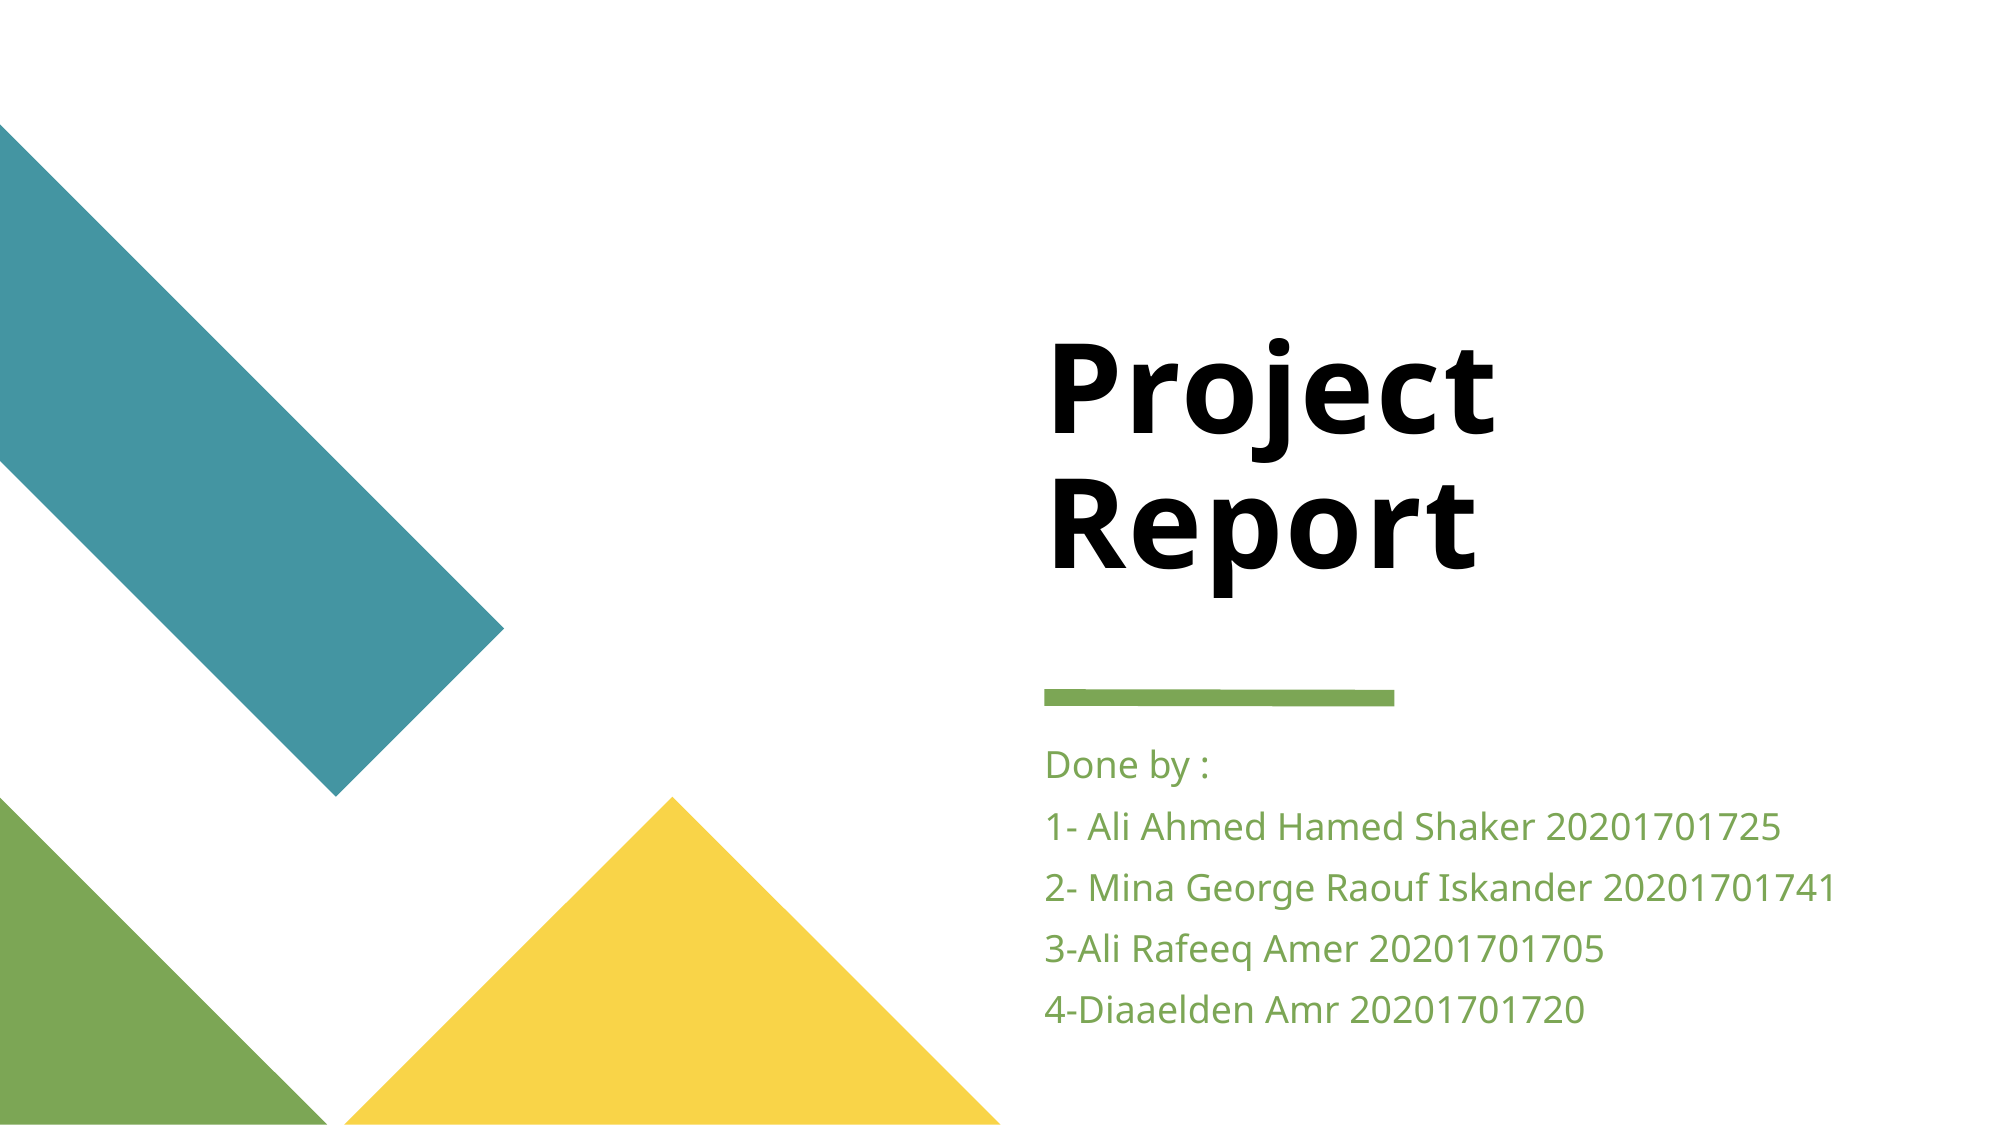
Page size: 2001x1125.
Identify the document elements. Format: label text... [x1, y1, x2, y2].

list Done by : 1- Ali Ahmed Hamed Shaker 20201701725 2- Mina George Raouf Iskander 20201701741 3-Ali Rafeeq Amer 20201701705 4-Diaaelden Amr 20201701720 [1044, 746, 1946, 1100]
title Project Report [1044, 347, 1946, 596]
